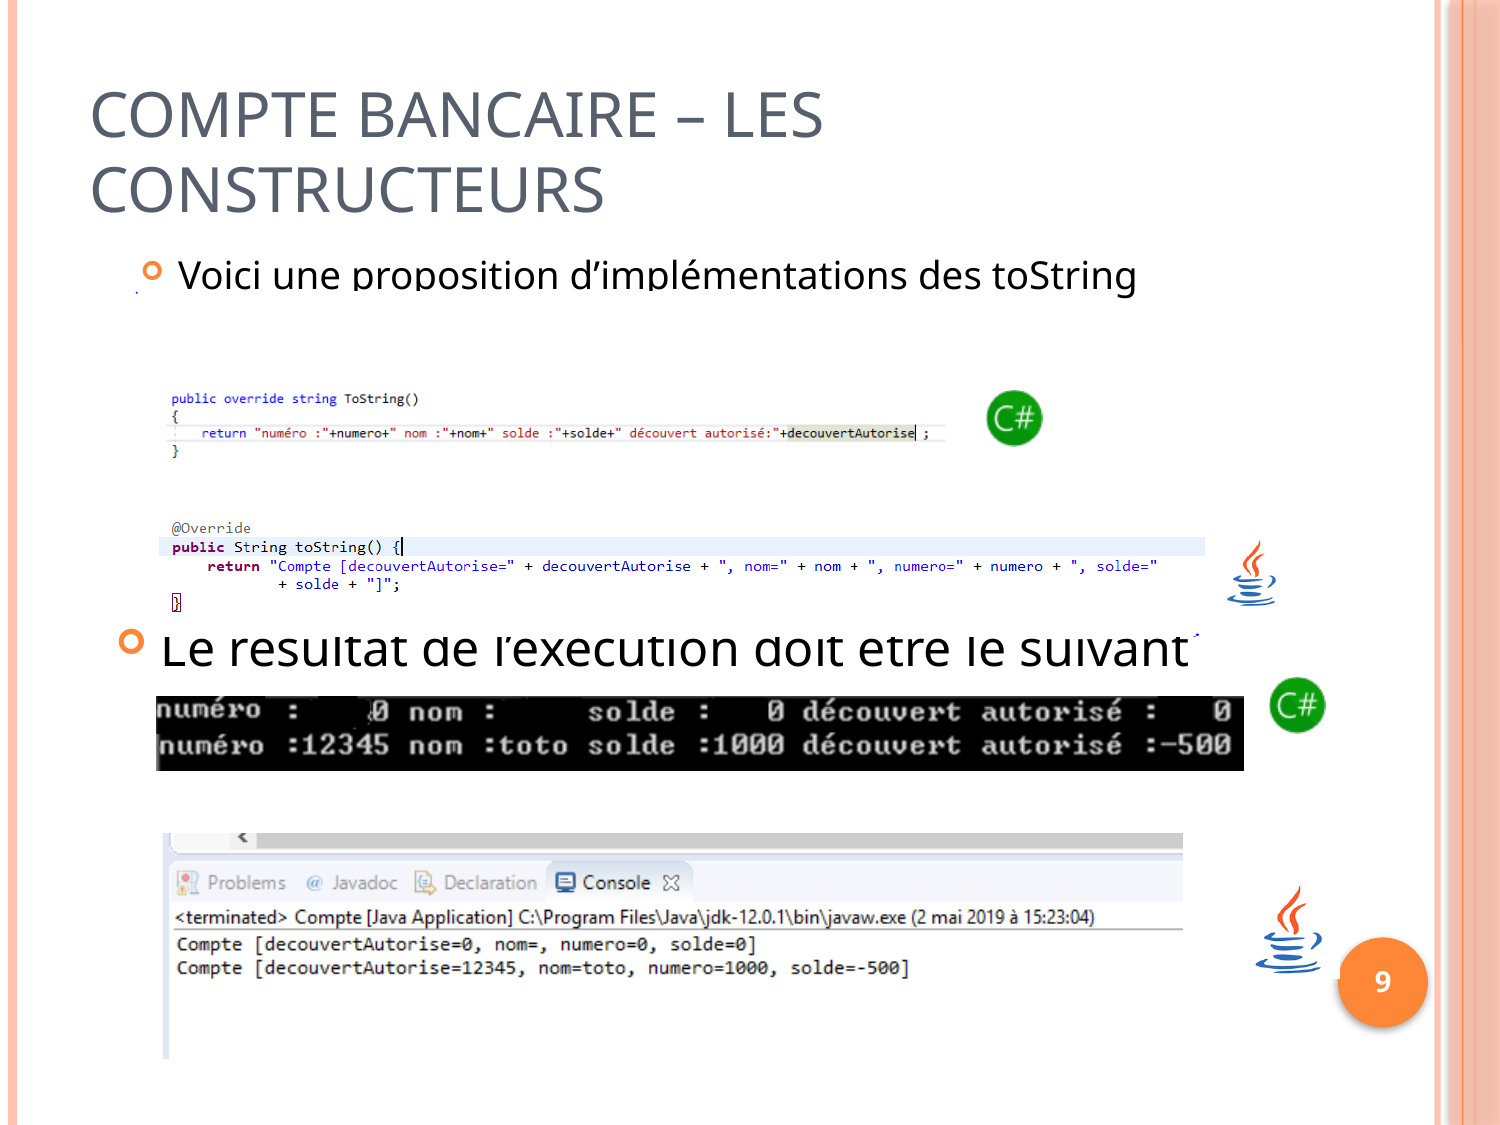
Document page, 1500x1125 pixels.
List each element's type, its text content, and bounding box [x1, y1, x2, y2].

text_box Le résultat de l’exécution doit être le suivant [100, 609, 1326, 697]
text_box Voici une proposition d’implémentations des toString [125, 243, 1351, 331]
picture [135, 833, 1184, 1060]
title Compte Bancaire – les constructeurs [75, 45, 1300, 233]
picture [159, 515, 1206, 637]
picture [1215, 536, 1290, 610]
picture [155, 696, 1245, 771]
picture [1240, 880, 1340, 980]
slide_number 9 [1333, 940, 1434, 1027]
picture [135, 291, 945, 487]
picture [985, 390, 1043, 448]
picture [1269, 676, 1327, 734]
